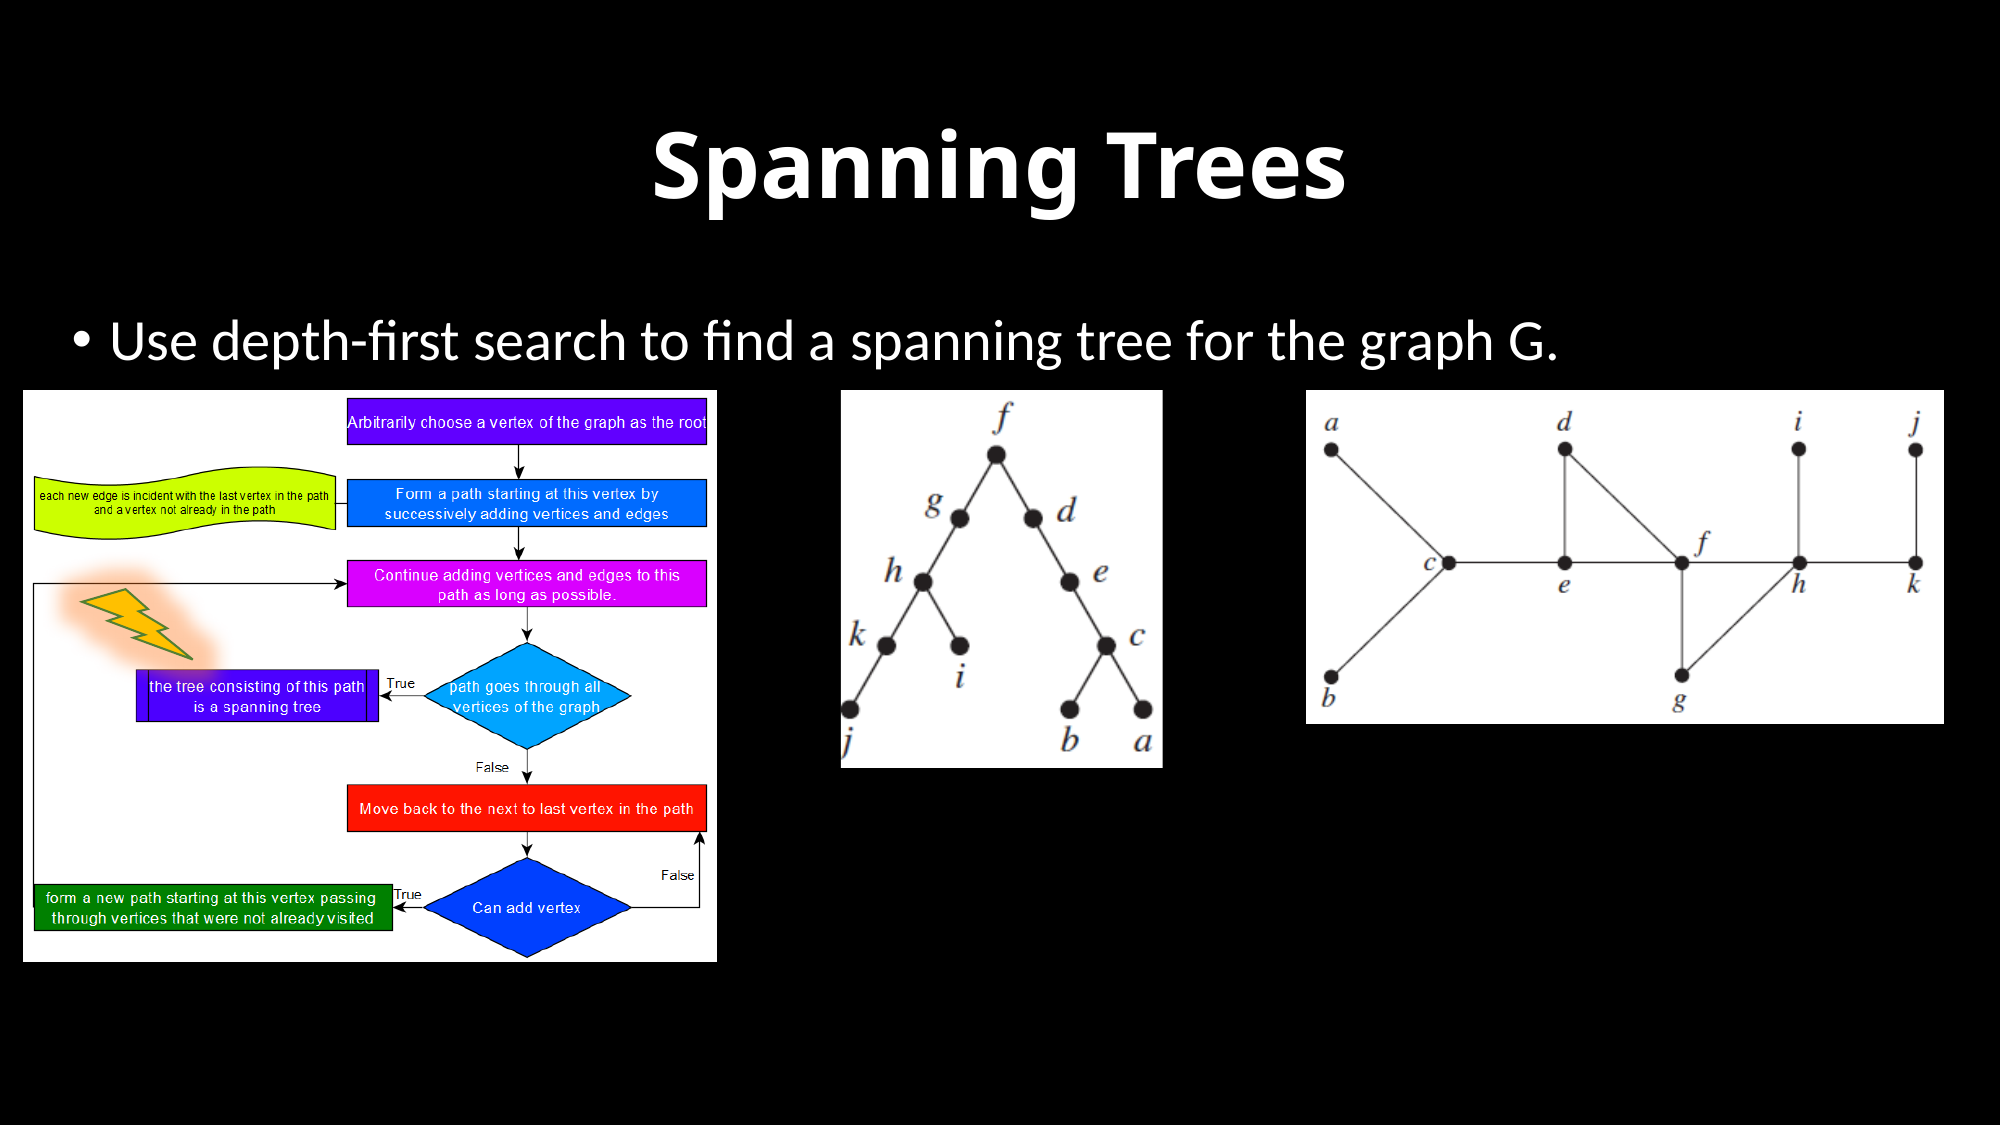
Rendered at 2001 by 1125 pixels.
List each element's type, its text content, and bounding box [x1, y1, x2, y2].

picture [23, 390, 717, 962]
title Spanning Trees [137, 59, 1863, 278]
picture [840, 390, 1163, 768]
list Use depth-first search to find a spanning tree for the graph G. [56, 302, 1944, 1017]
picture [1306, 390, 1944, 724]
